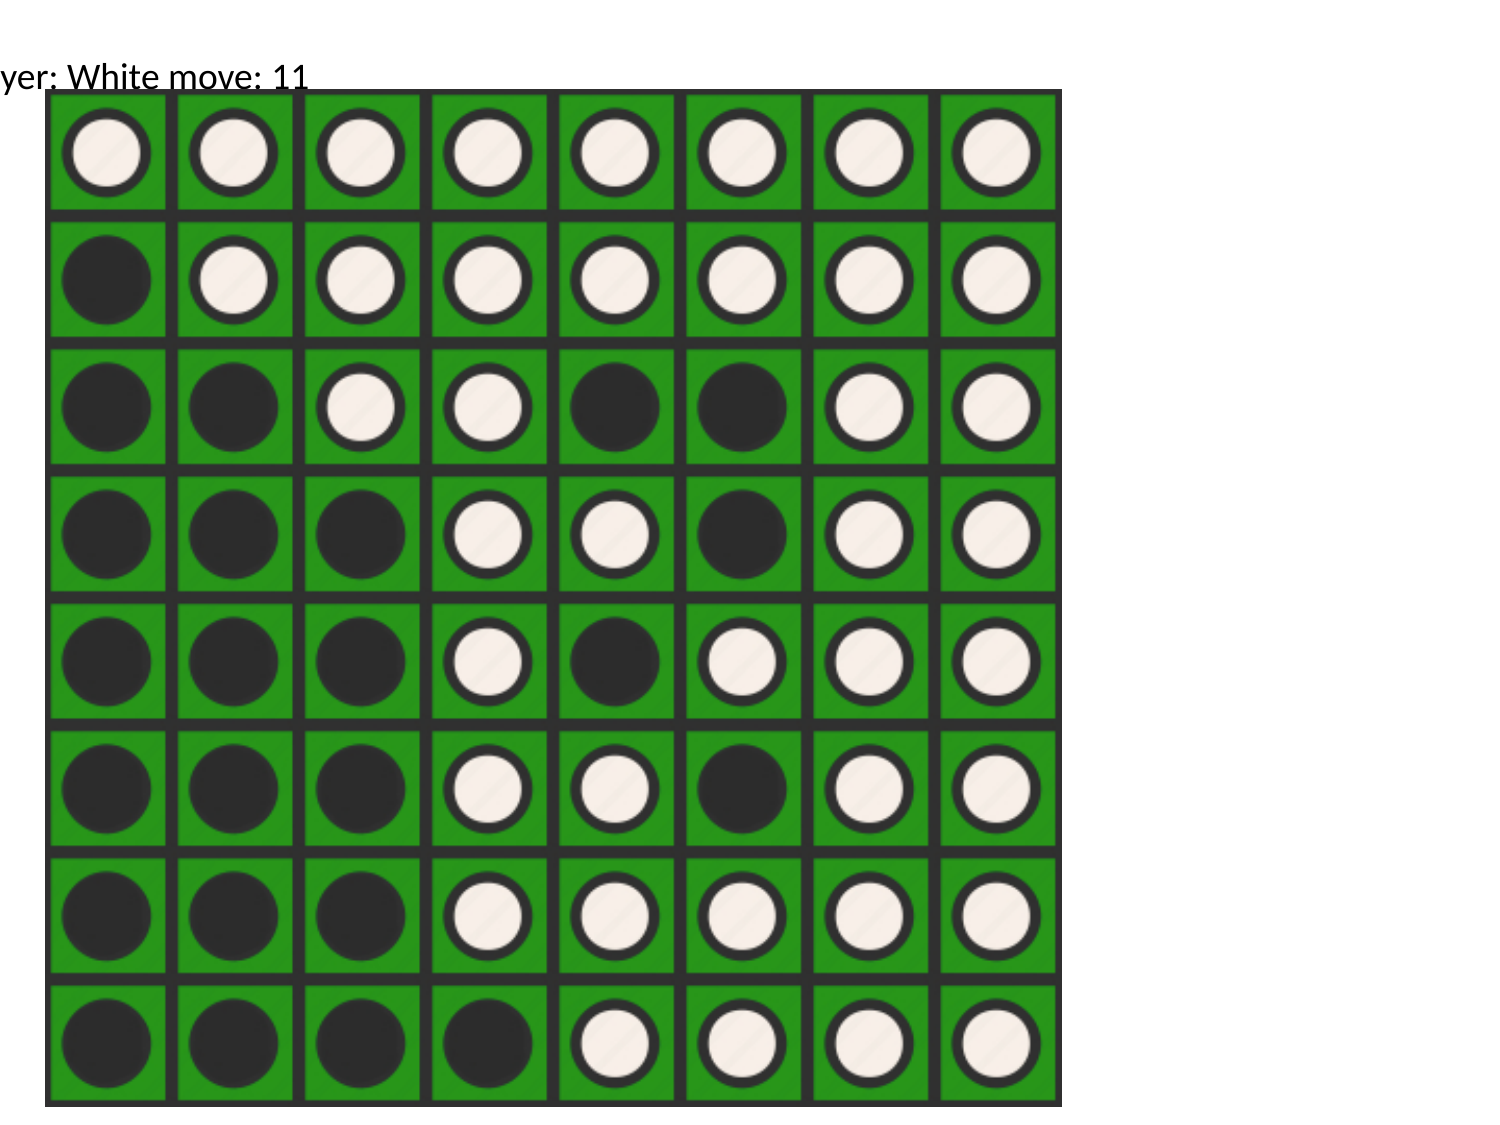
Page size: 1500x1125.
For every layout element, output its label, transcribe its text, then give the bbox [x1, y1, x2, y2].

text_box turn: 60 player: White move: 11 [0, 44, 325, 105]
picture [44, 89, 1062, 1107]
